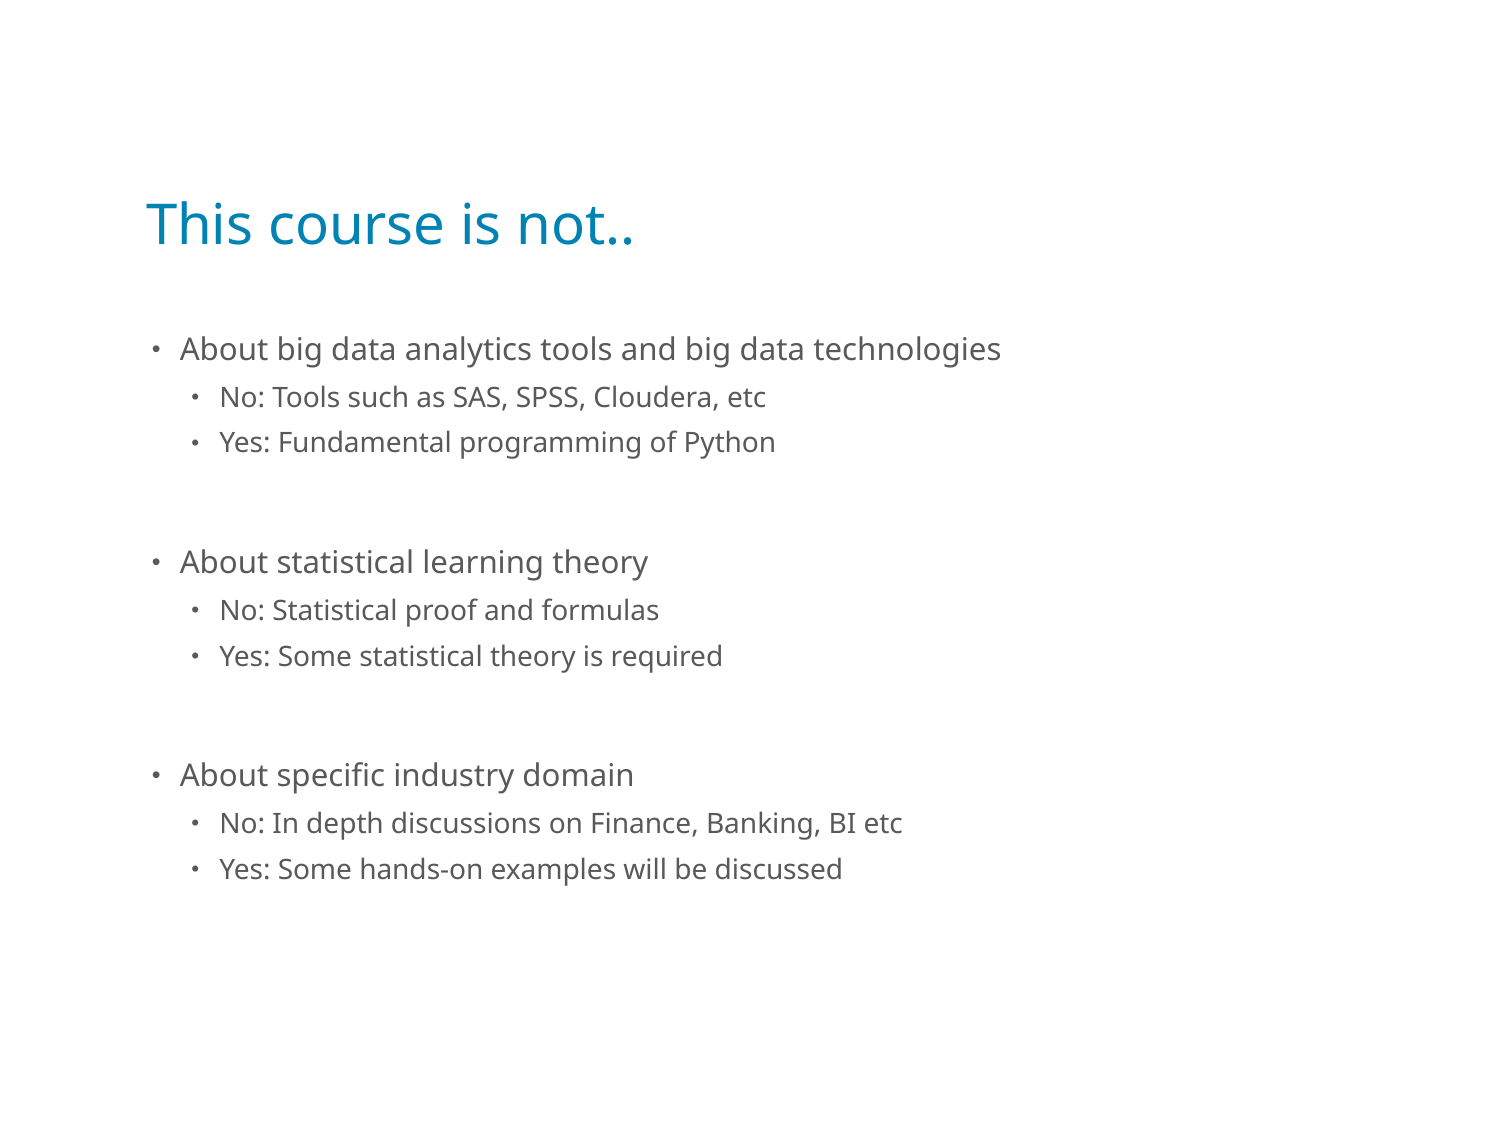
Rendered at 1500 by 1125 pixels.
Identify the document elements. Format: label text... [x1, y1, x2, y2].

list About big data analytics tools and big data technologies No: Tools such as SAS, SPSS, Cloudera, etc Yes: Fundamental programming of Python About statistical learning theory No: Statistical proof and formulas Yes: Some statistical theory is required About specific industry domain No: In depth discussions on Finance, Banking, BI etc Yes: Some hands-on examples will be discussed [131, 326, 1318, 1000]
title This course is not.. [131, 87, 1201, 263]
